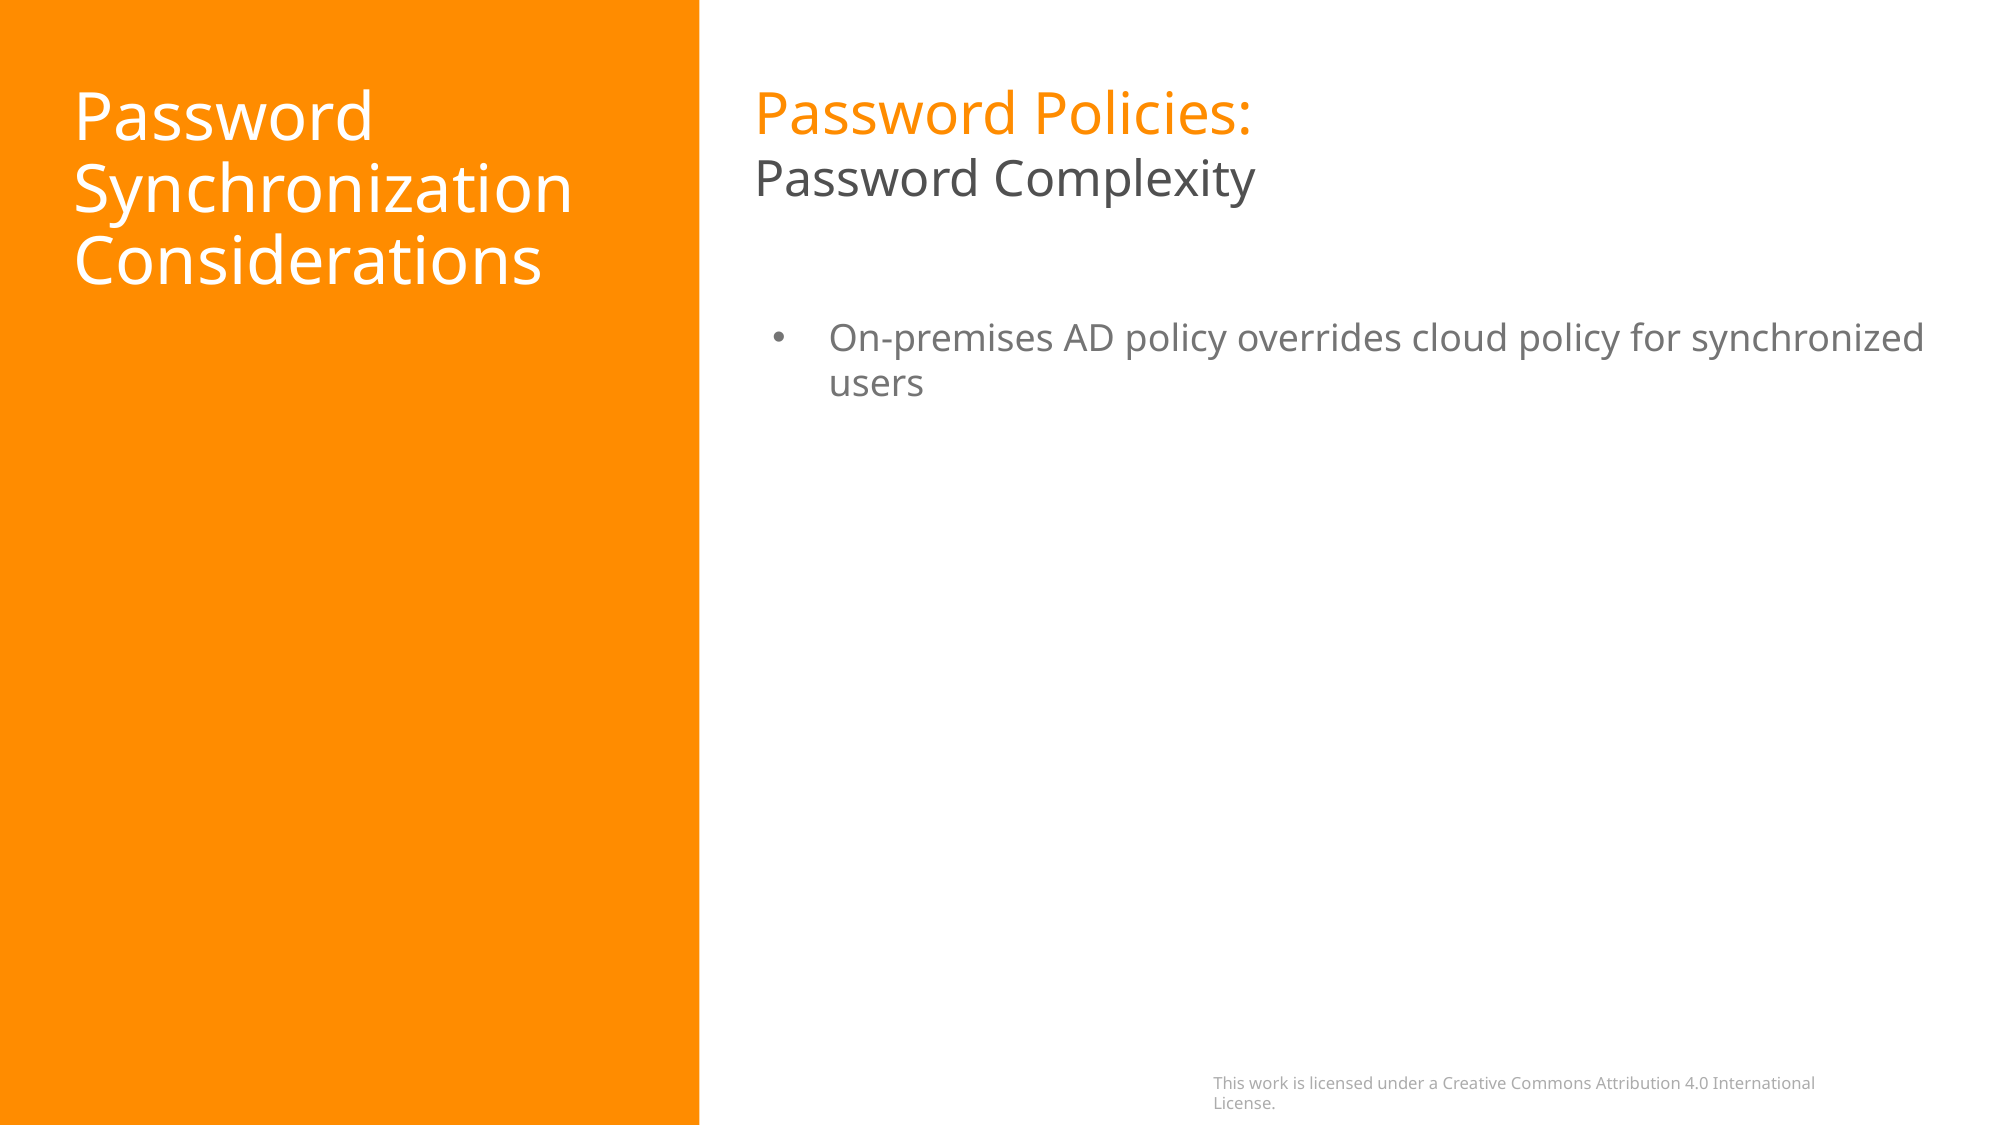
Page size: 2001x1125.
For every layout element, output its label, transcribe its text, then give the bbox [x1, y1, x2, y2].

text_box On-premises AD policy overrides cloud policy for synchronized users [757, 306, 1945, 412]
text_box Password Policies: Password Complexity [739, 68, 1284, 214]
title Password Synchronization Considerations [58, 77, 625, 304]
text_box [0, 0, 700, 1125]
